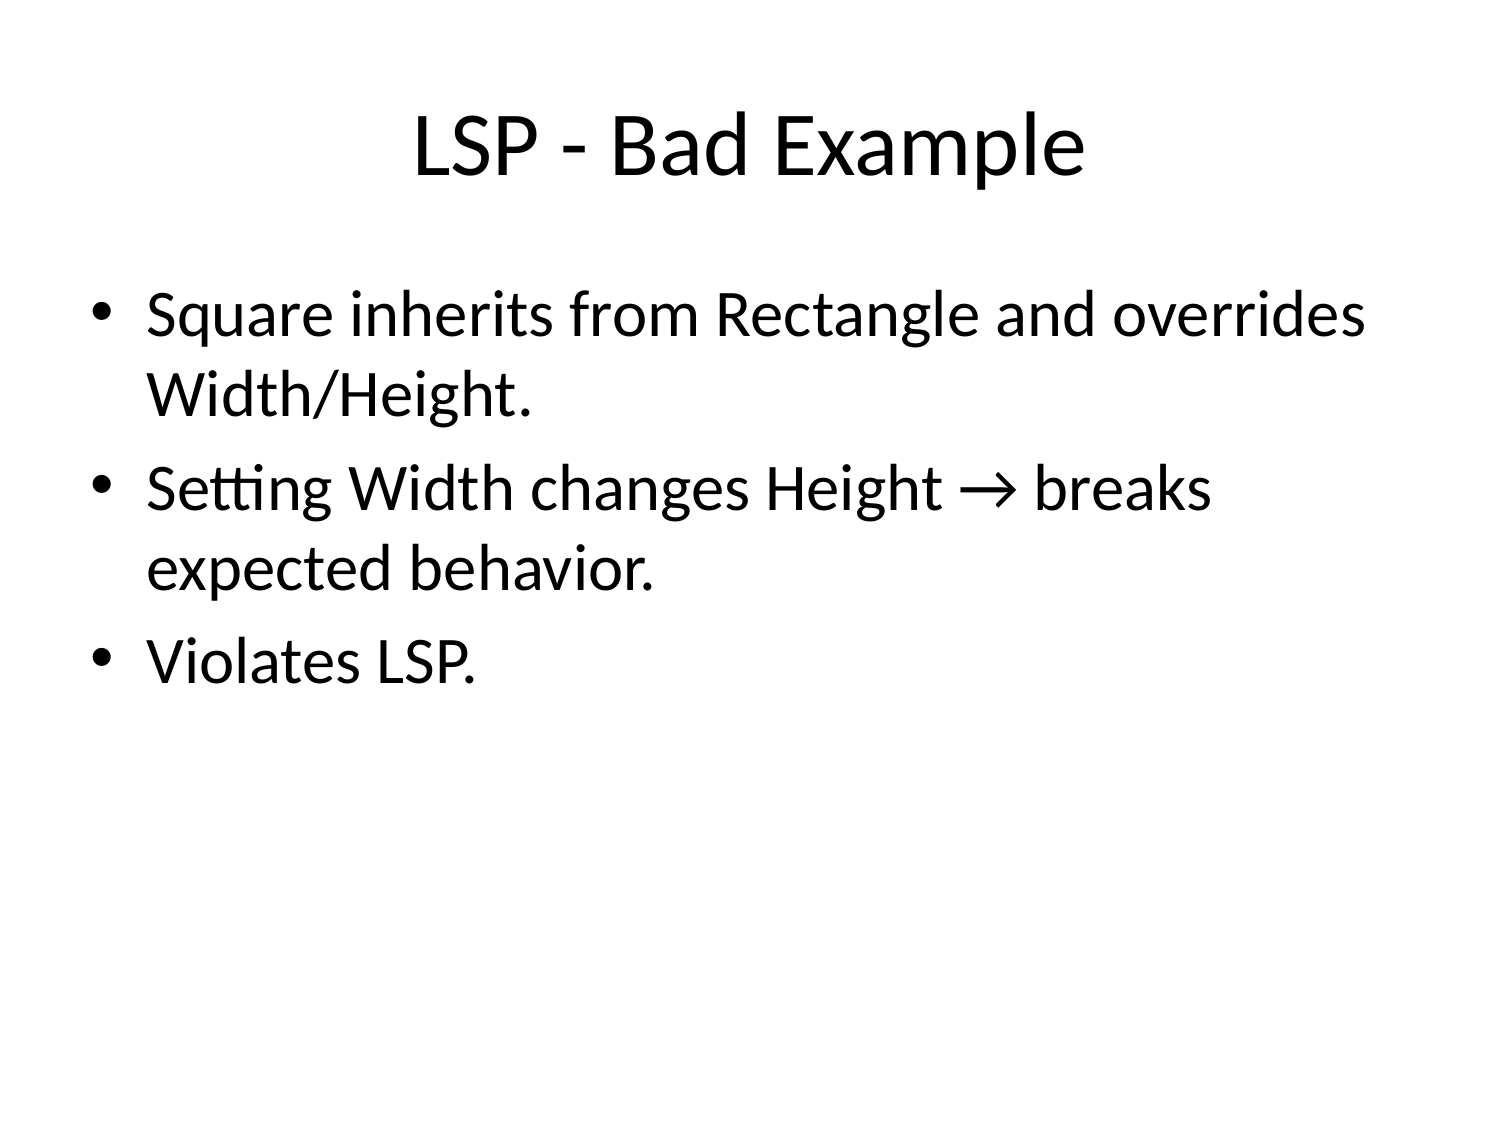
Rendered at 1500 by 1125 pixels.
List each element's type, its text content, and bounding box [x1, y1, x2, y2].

title LSP - Bad Example [75, 45, 1425, 233]
list Square inherits from Rectangle and overrides Width/Height. Setting Width changes Height → breaks expected behavior. Violates LSP. [75, 262, 1425, 1005]
